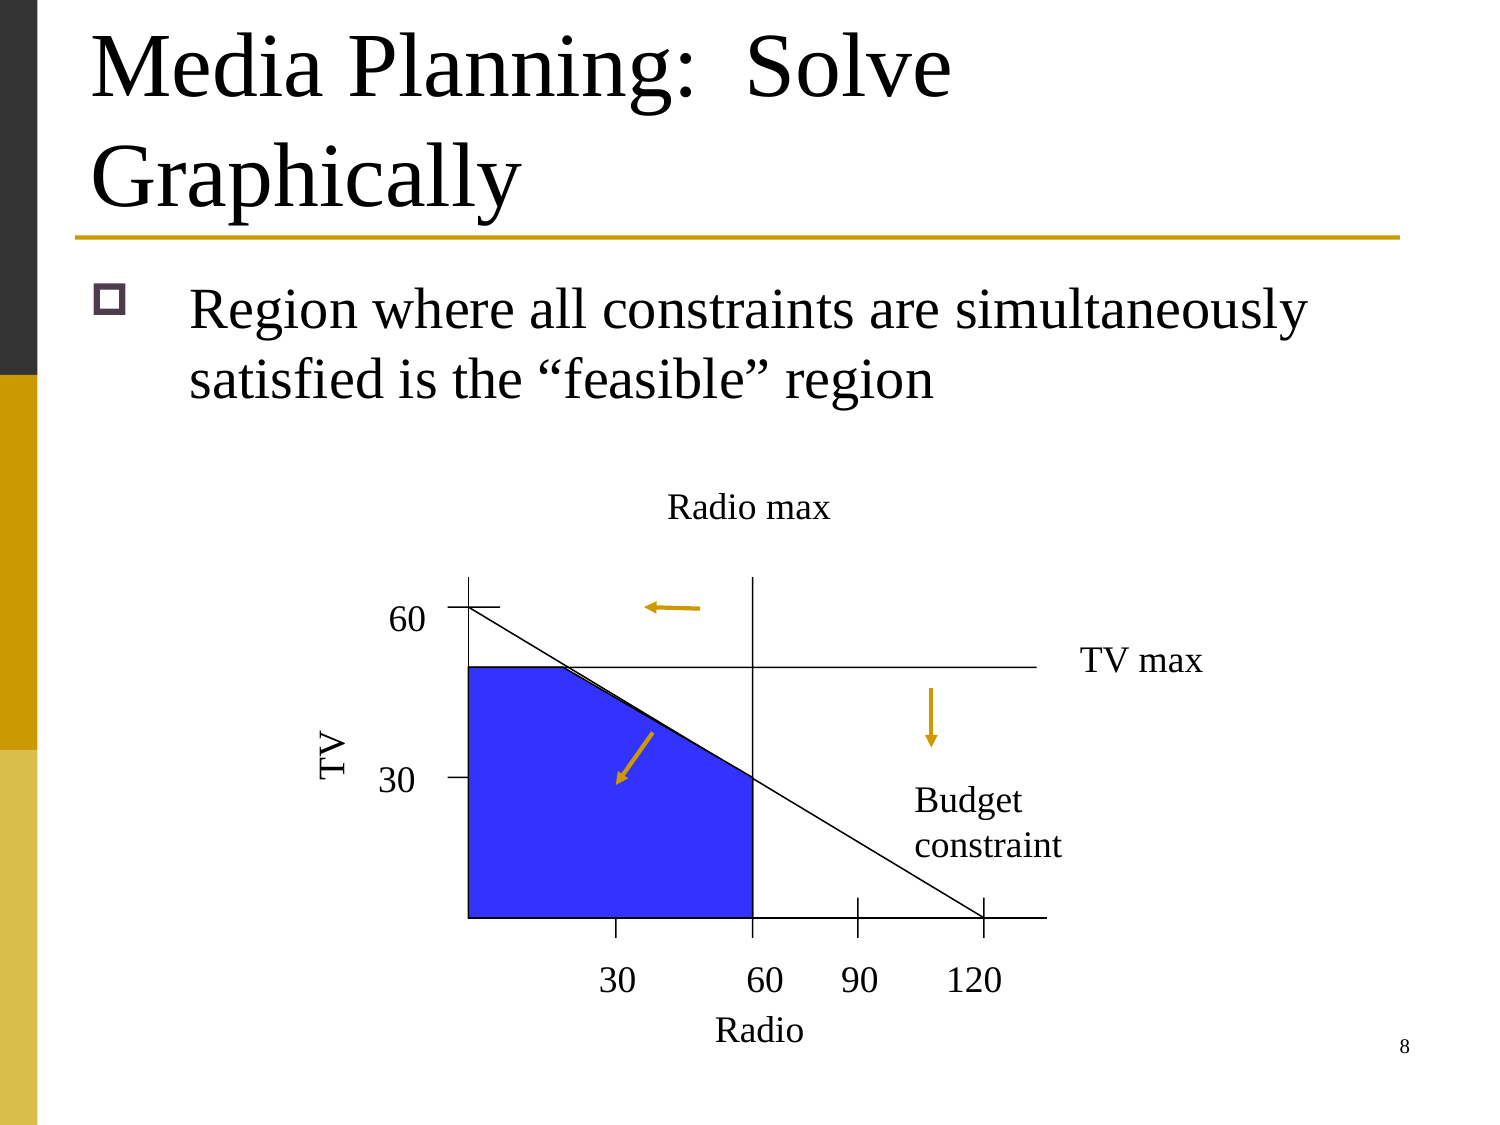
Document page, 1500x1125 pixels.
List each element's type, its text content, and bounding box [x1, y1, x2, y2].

title Media Planning: Solve Graphically [74, 132, 1426, 233]
list Region where all constraints are simultaneously satisfied is the “feasible” region [74, 262, 1426, 1006]
slide_number 8 [1074, 1024, 1426, 1101]
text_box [299, 474, 1248, 1056]
